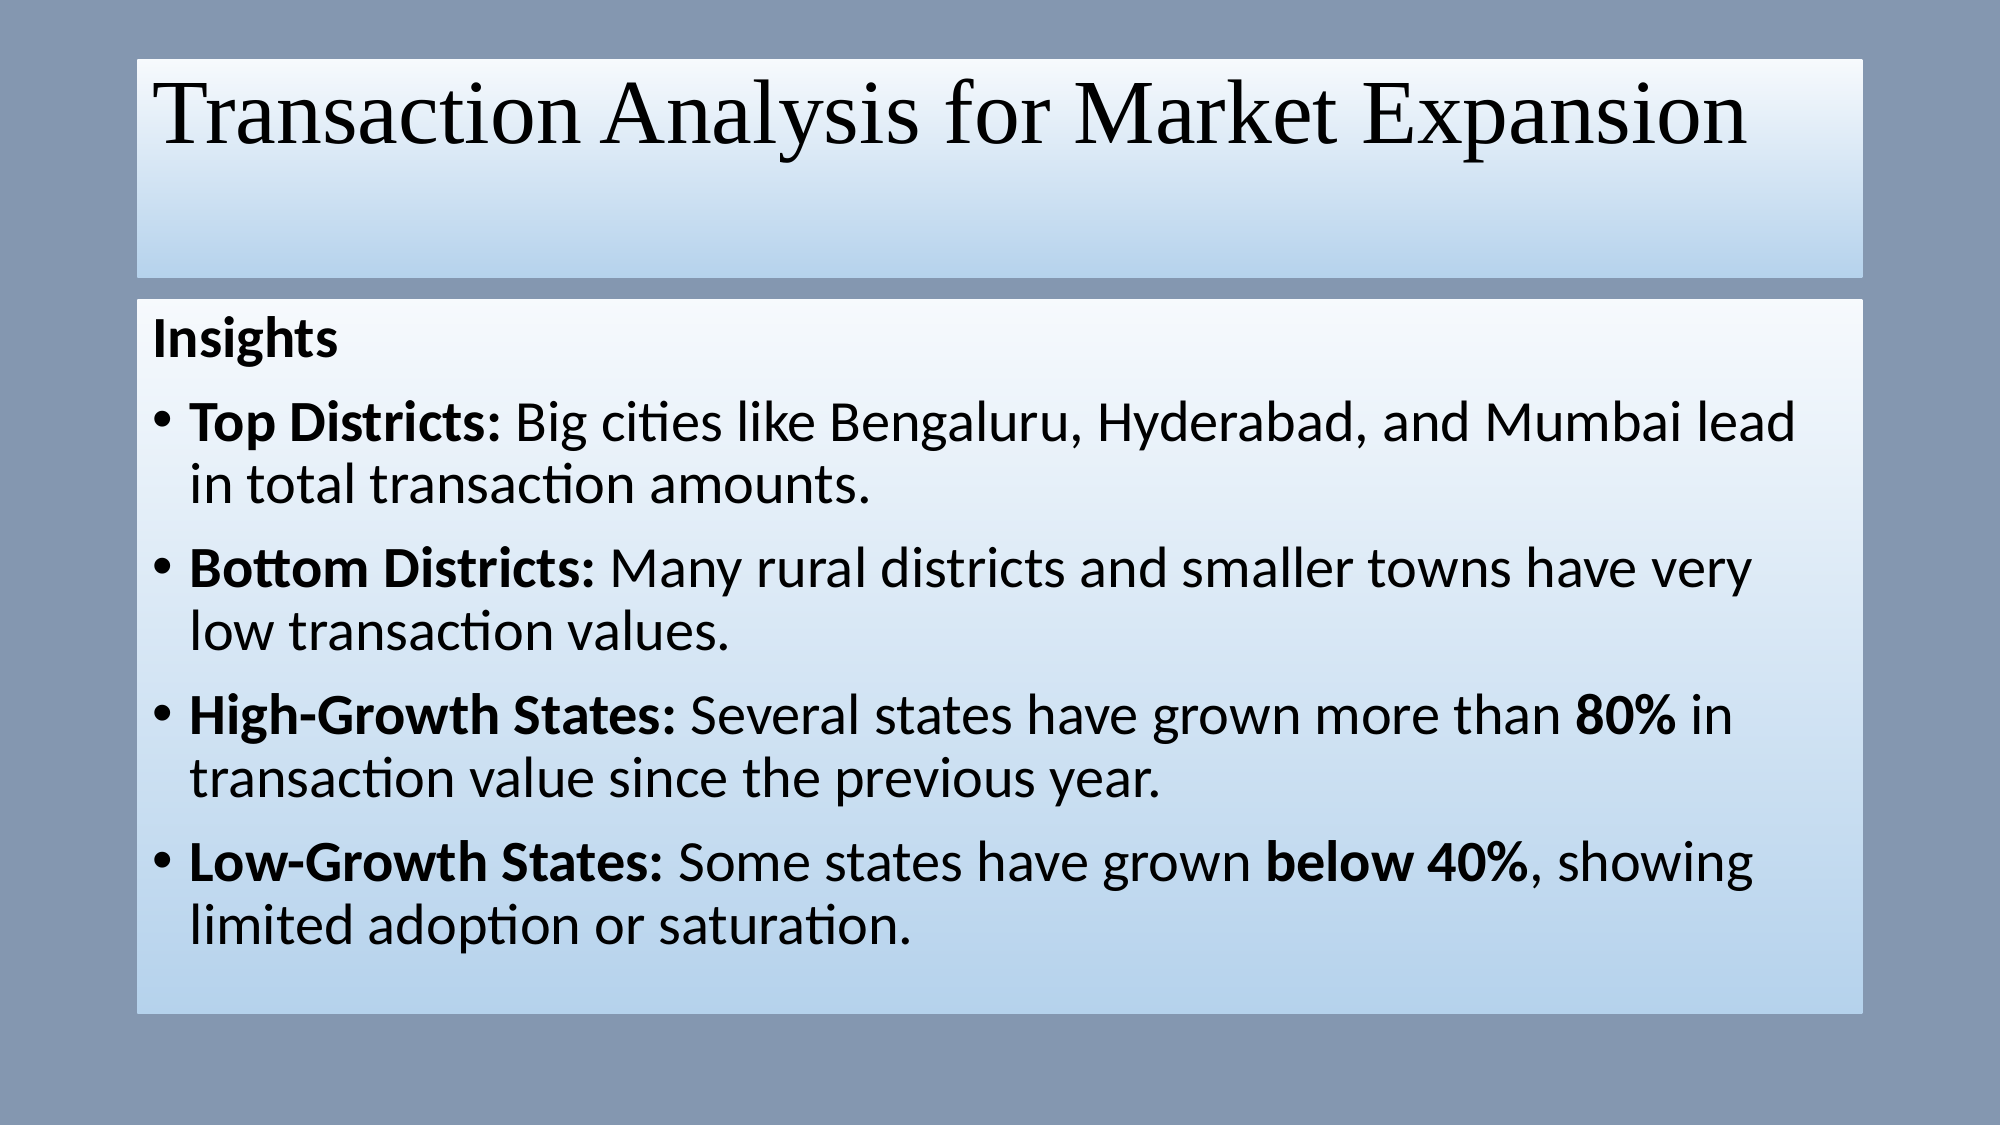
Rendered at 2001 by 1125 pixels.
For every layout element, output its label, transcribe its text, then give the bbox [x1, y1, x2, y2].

list Insights Top Districts: Big cities like Bengaluru, Hyderabad, and Mumbai lead in total transaction amounts. Bottom Districts: Many rural districts and smaller towns have very low transaction values. High-Growth States: Several states have grown more than 80% in transaction value since the previous year. Low-Growth States: Some states have grown below 40%, showing limited adoption or saturation. [137, 299, 1863, 1014]
title Transaction Analysis for Market Expansion [137, 59, 1863, 278]
